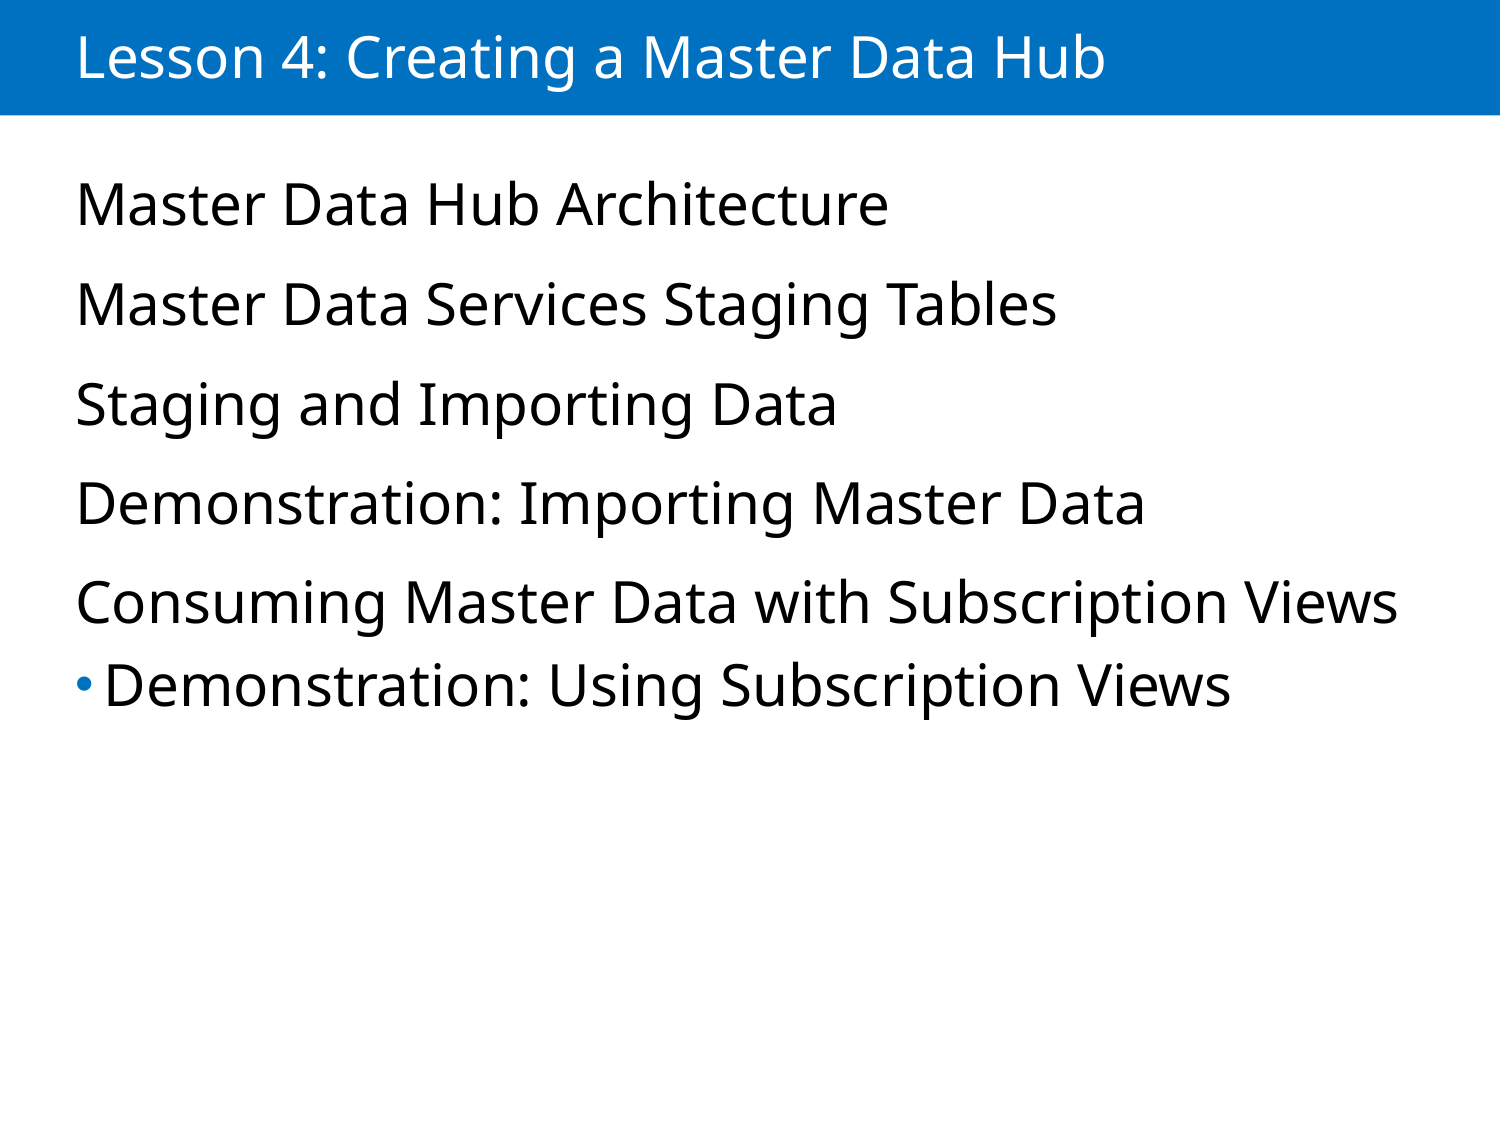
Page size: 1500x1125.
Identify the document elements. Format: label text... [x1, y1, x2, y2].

title Lesson 4: Creating a Master Data Hub [75, 0, 1351, 122]
list Master Data Hub Architecture Master Data Services Staging Tables Staging and Importing Data Demonstration: Importing Master Data Consuming Master Data with Subscription Views Demonstration: Using Subscription Views [74, 167, 1408, 1013]
